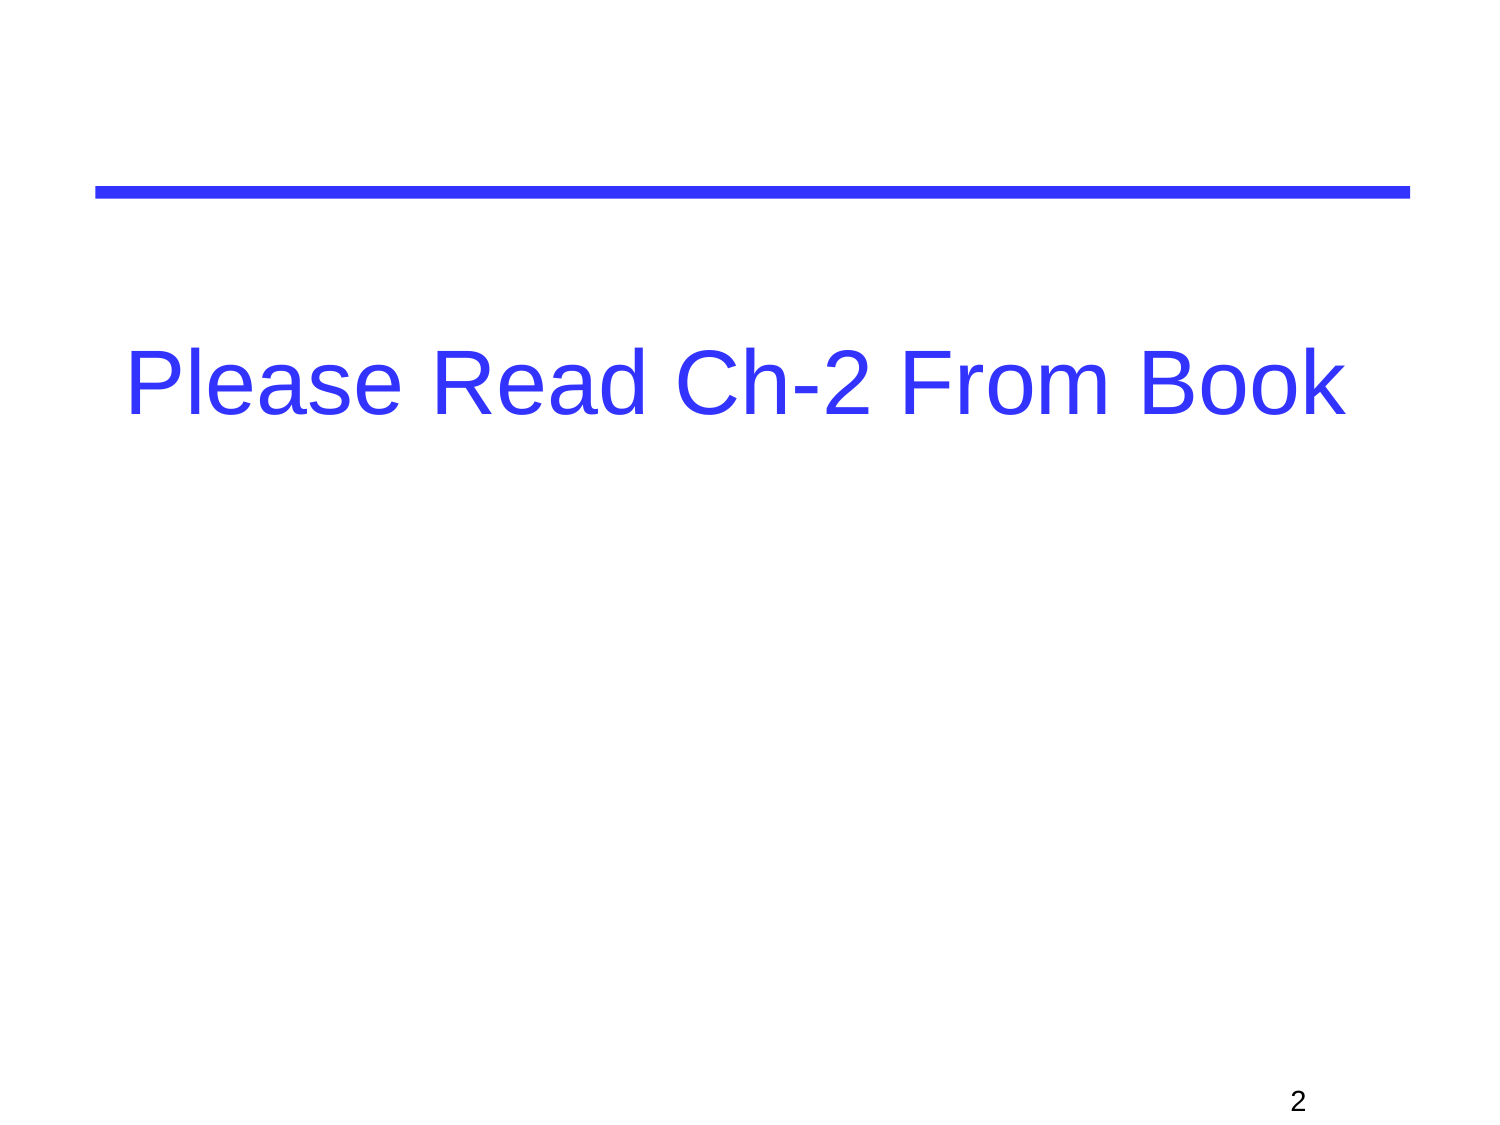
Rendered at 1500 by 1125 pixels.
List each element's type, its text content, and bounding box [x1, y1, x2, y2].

title Please Read Ch-2 From Book [109, 294, 1385, 463]
